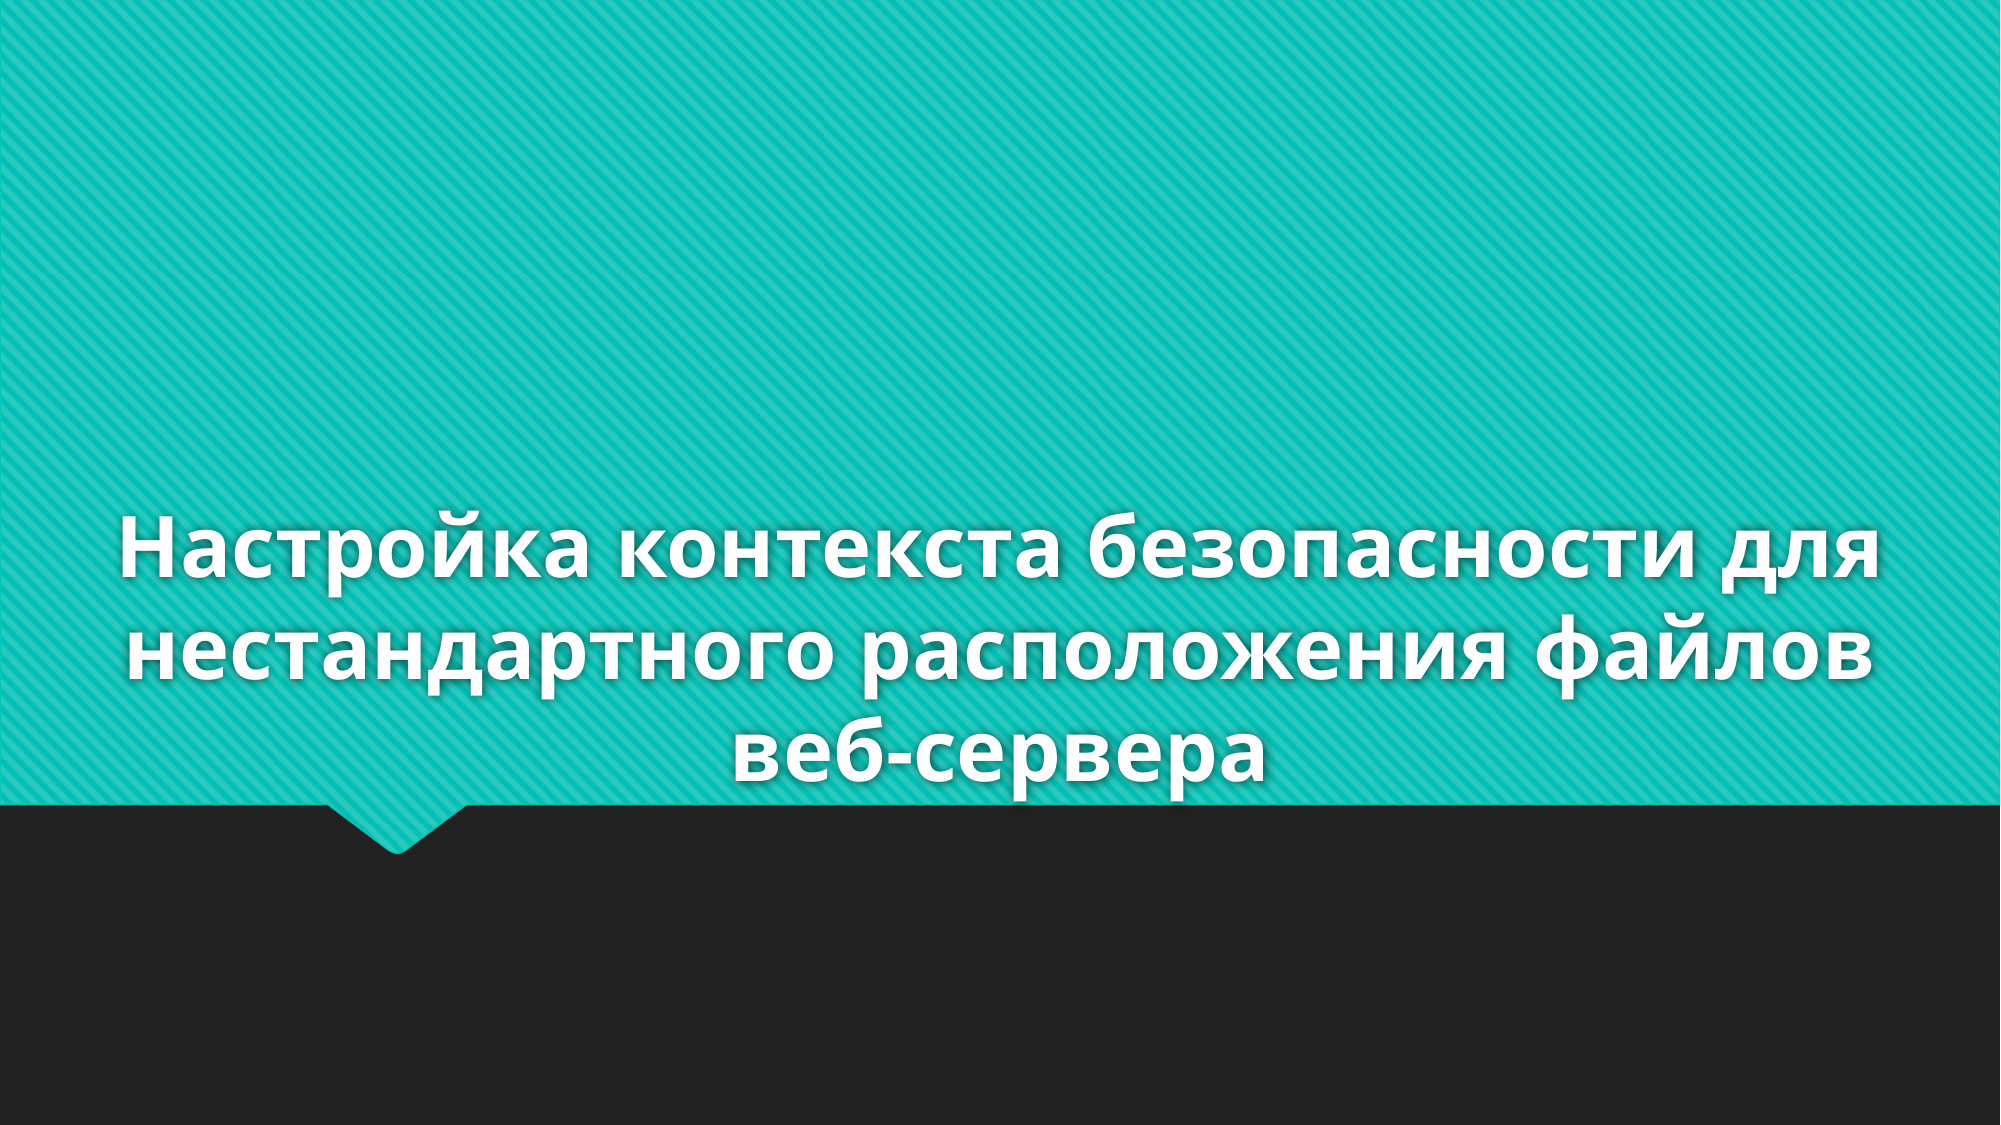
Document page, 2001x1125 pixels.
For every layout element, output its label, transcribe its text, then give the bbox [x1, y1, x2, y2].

title Настройка контекста безопасности для нестандартного расположения файлов веб-сервера [34, 175, 1966, 1081]
